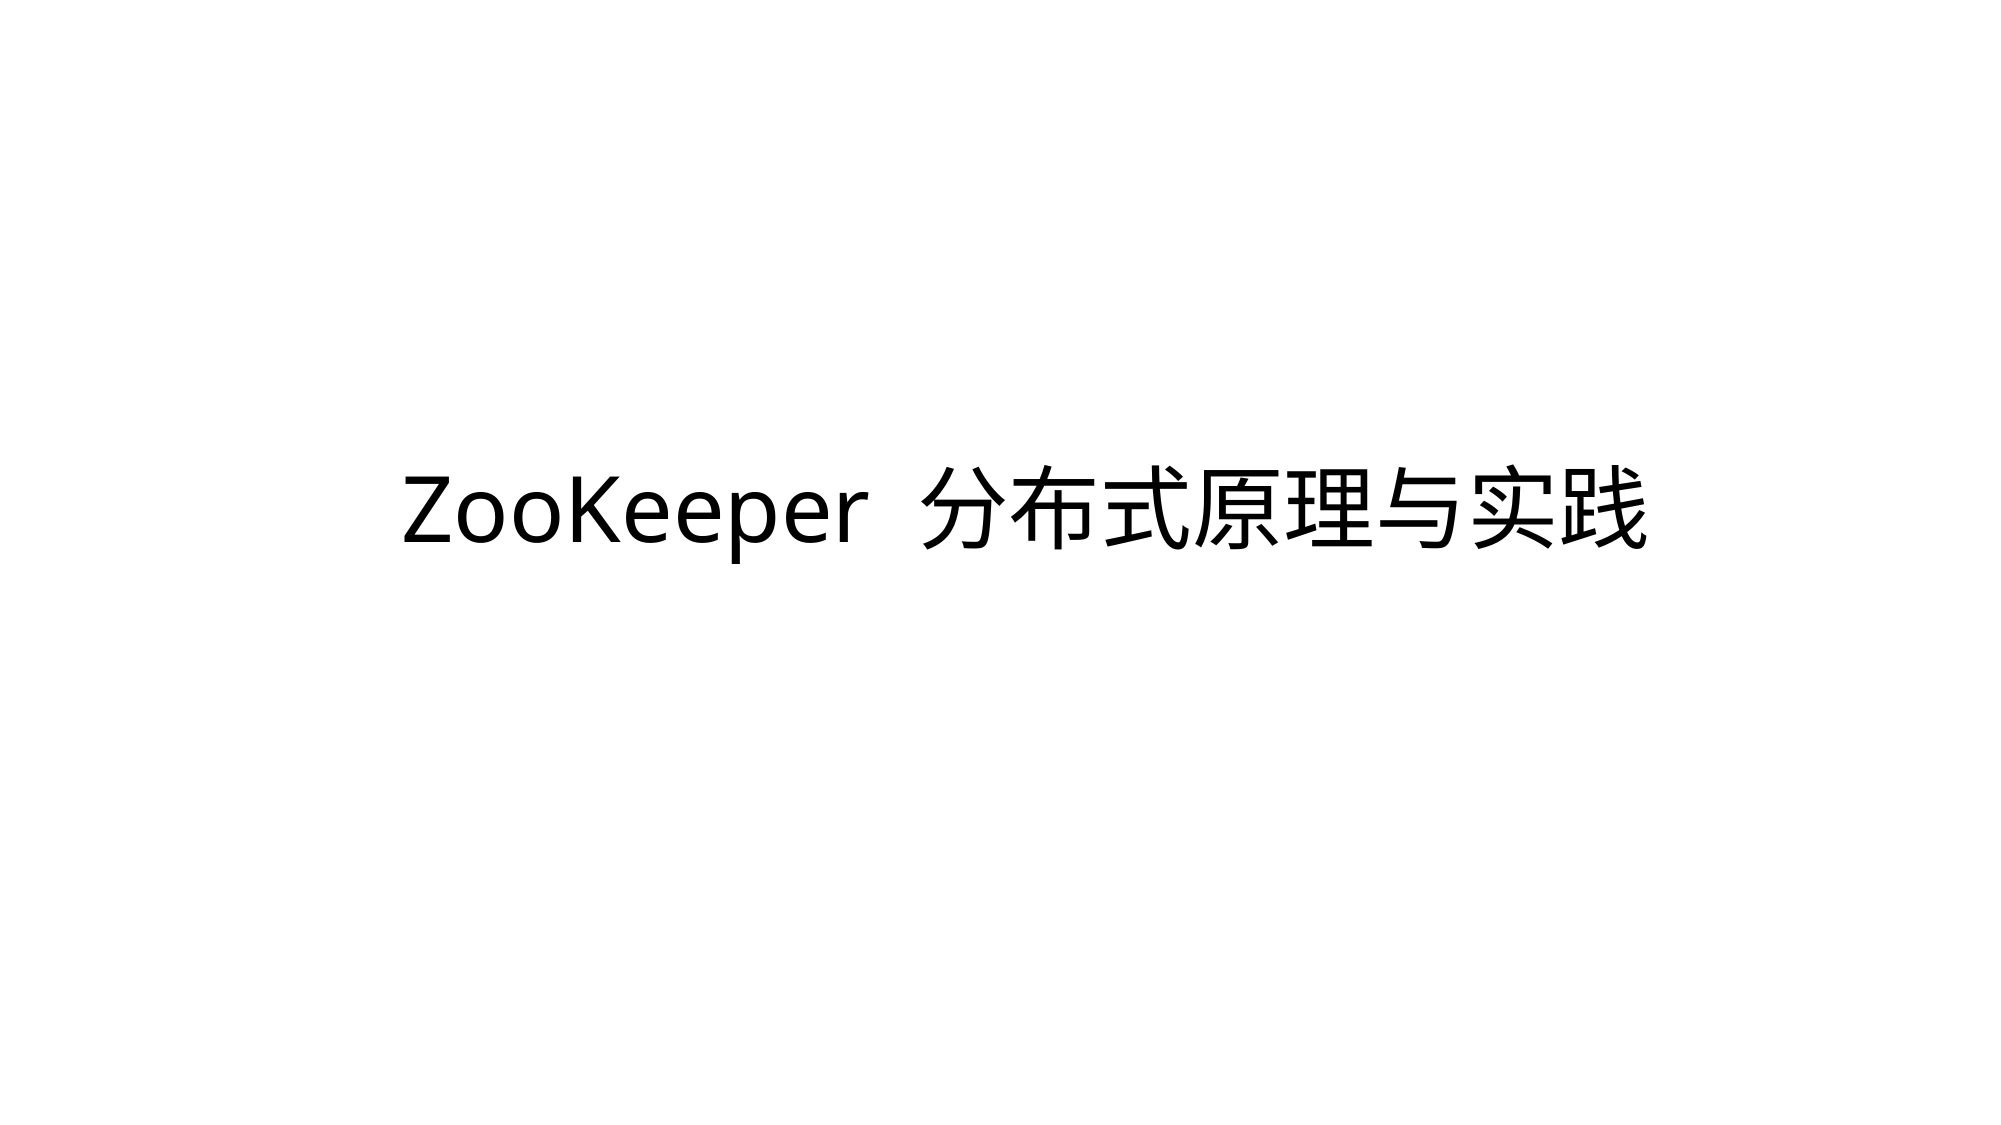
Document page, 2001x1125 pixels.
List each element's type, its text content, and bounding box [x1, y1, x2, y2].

text_box ZooKeeper 分布式原理与实践 [386, 442, 1667, 568]
